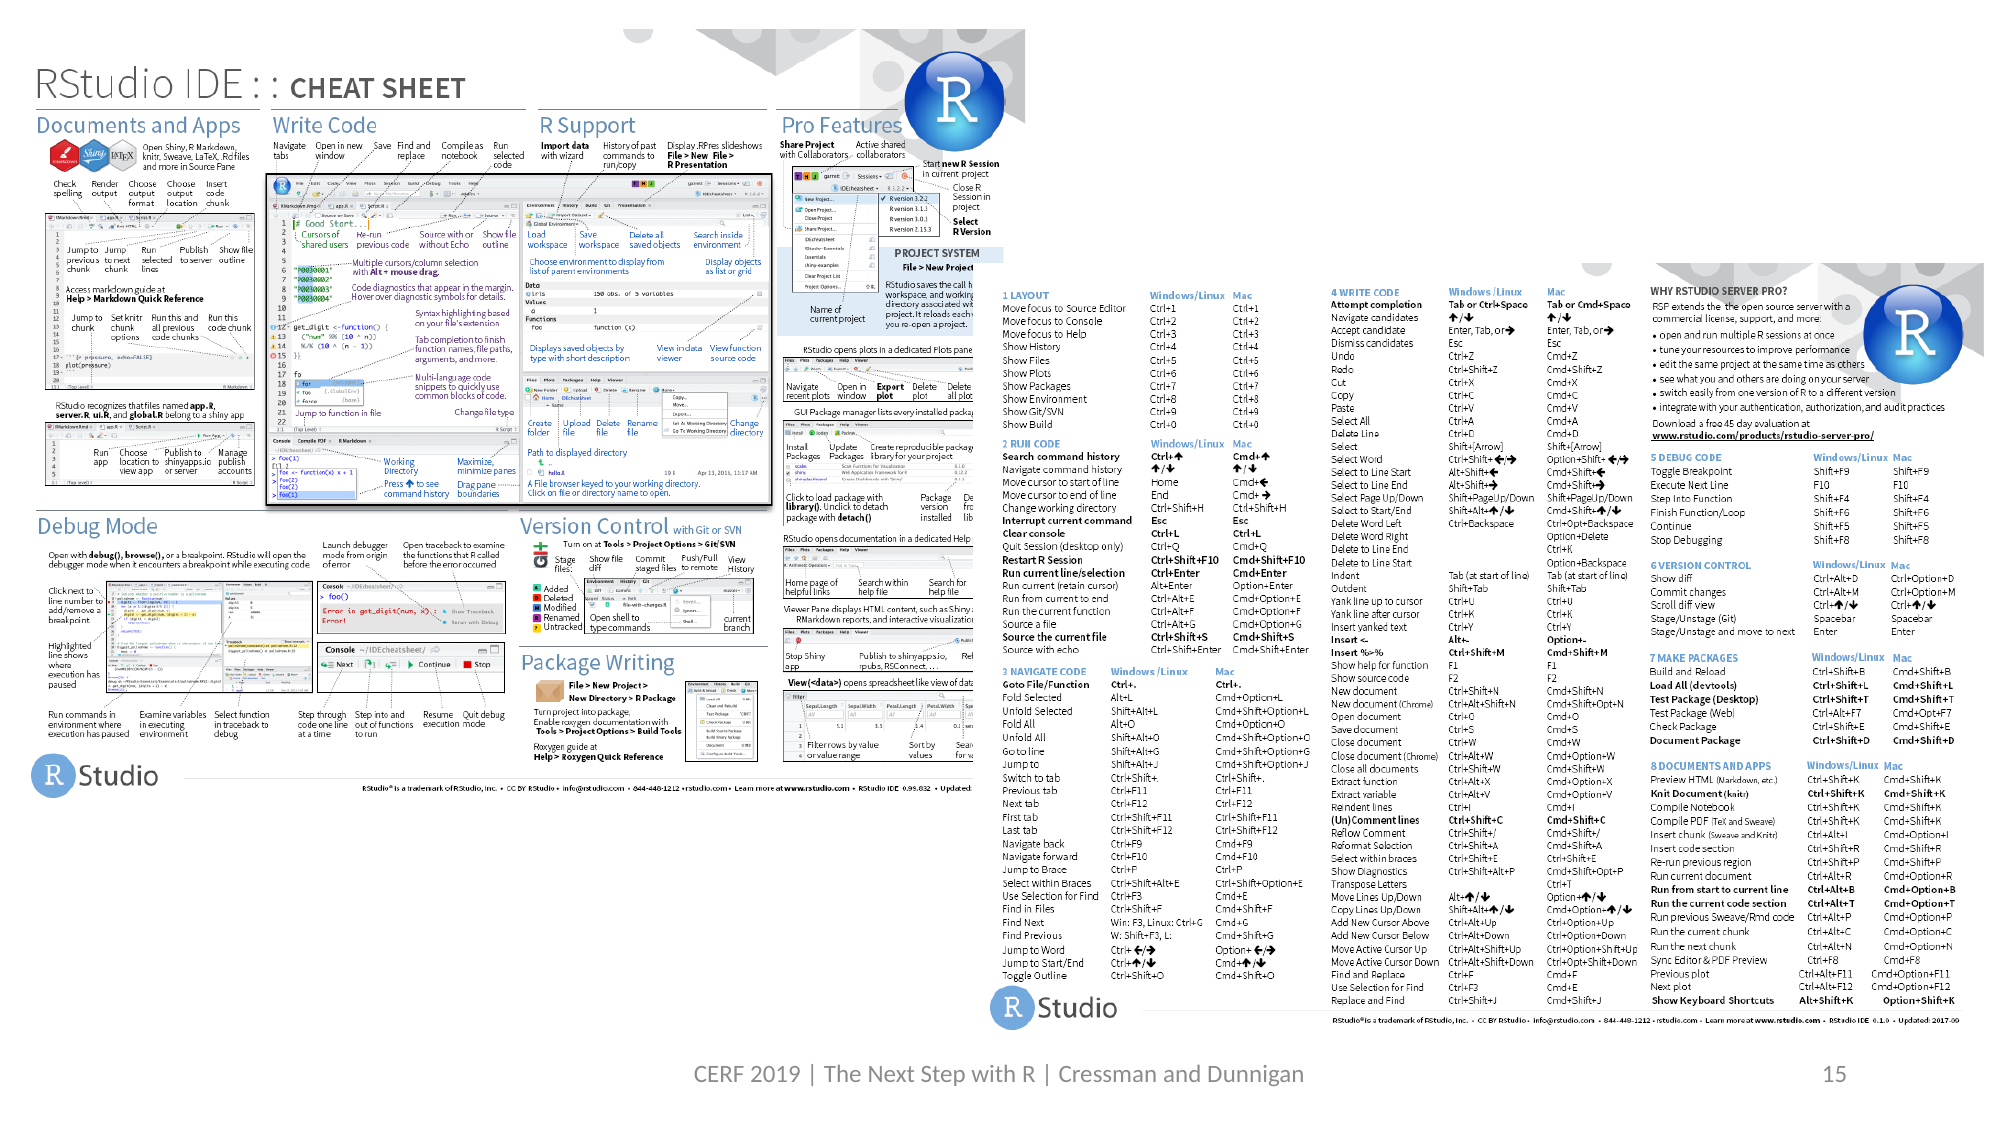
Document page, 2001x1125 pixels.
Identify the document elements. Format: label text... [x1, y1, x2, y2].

picture [16, 29, 1984, 1043]
slide_number 15 [1412, 1043, 1863, 1103]
footer CERF 2019 | The Next Step with R | Cressman and Dunnigan [662, 1042, 1338, 1103]
